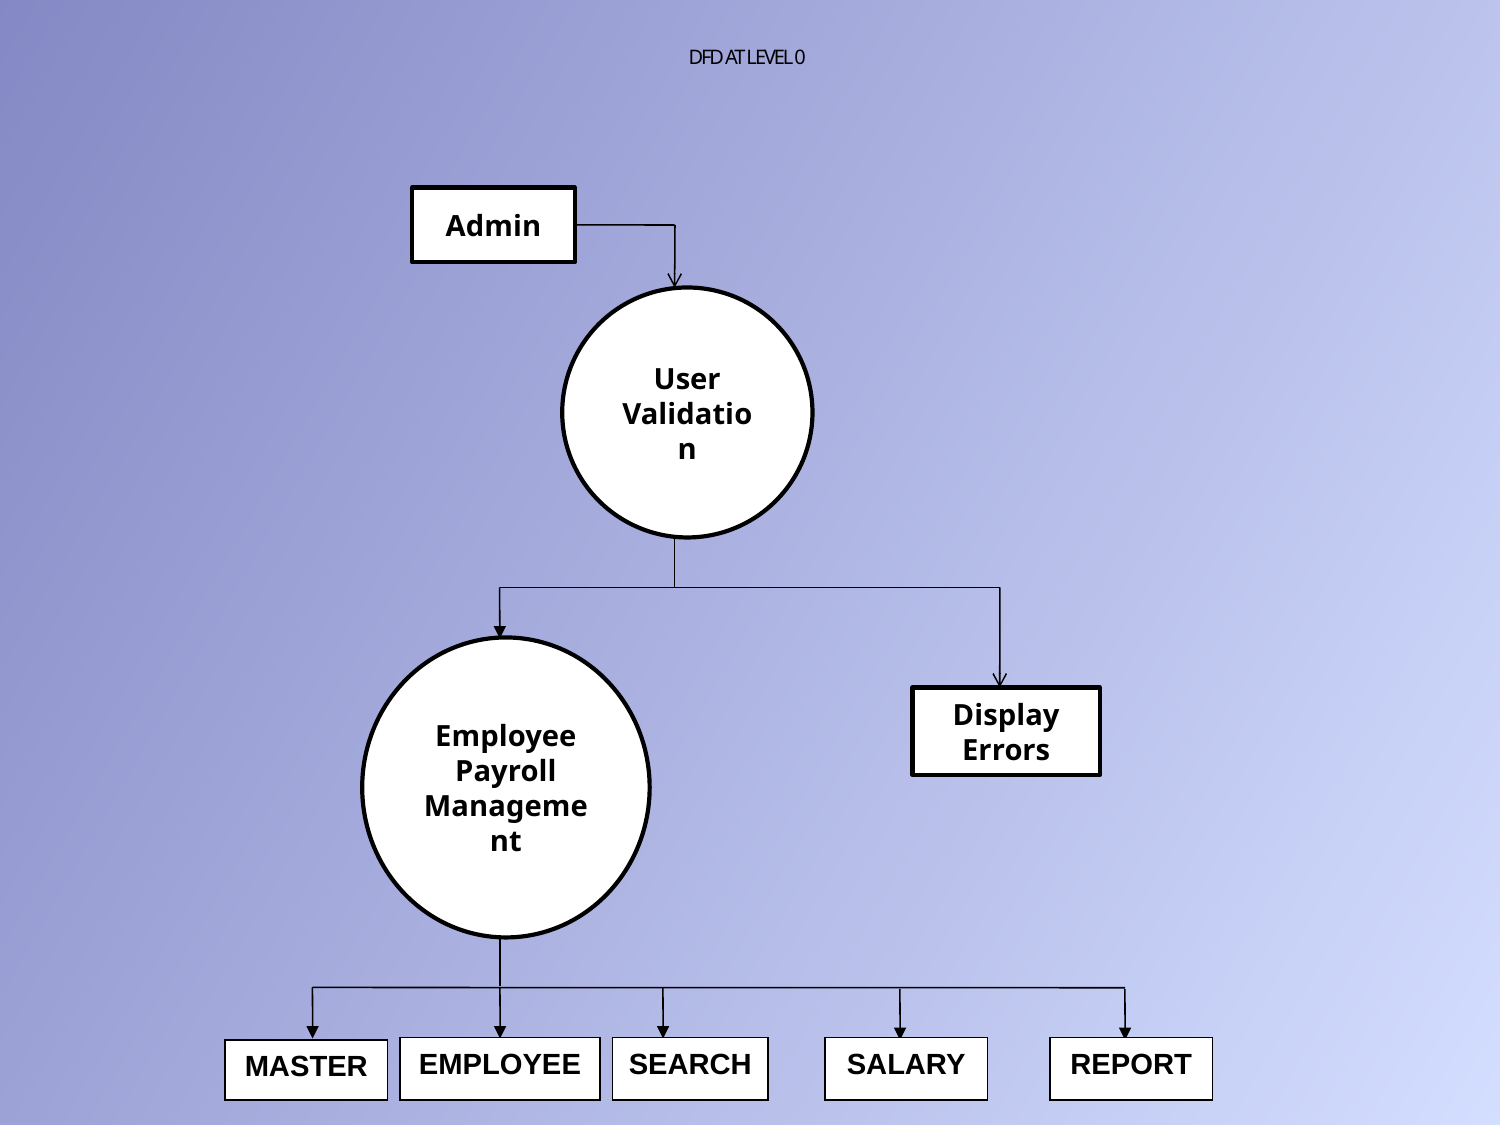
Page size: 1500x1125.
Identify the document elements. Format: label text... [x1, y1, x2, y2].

text_box [493, 594, 506, 635]
title DFD AT LEVEL 0 [75, 37, 1425, 175]
text_box [1118, 992, 1132, 1037]
text_box User Validation [560, 285, 815, 540]
text_box Admin [410, 185, 577, 264]
text_box SEARCH [612, 1037, 768, 1100]
text_box [493, 997, 507, 1037]
text_box [306, 994, 319, 1039]
text_box MASTER [224, 1040, 388, 1100]
text_box SALARY [824, 1037, 988, 1100]
text_box [893, 997, 907, 1037]
text_box [656, 997, 670, 1037]
text_box Display Errors [910, 685, 1102, 777]
text_box REPORT [1049, 1037, 1213, 1100]
text_box EMPLOYEE [399, 1037, 600, 1100]
text_box Employee Payroll Management [360, 635, 652, 940]
